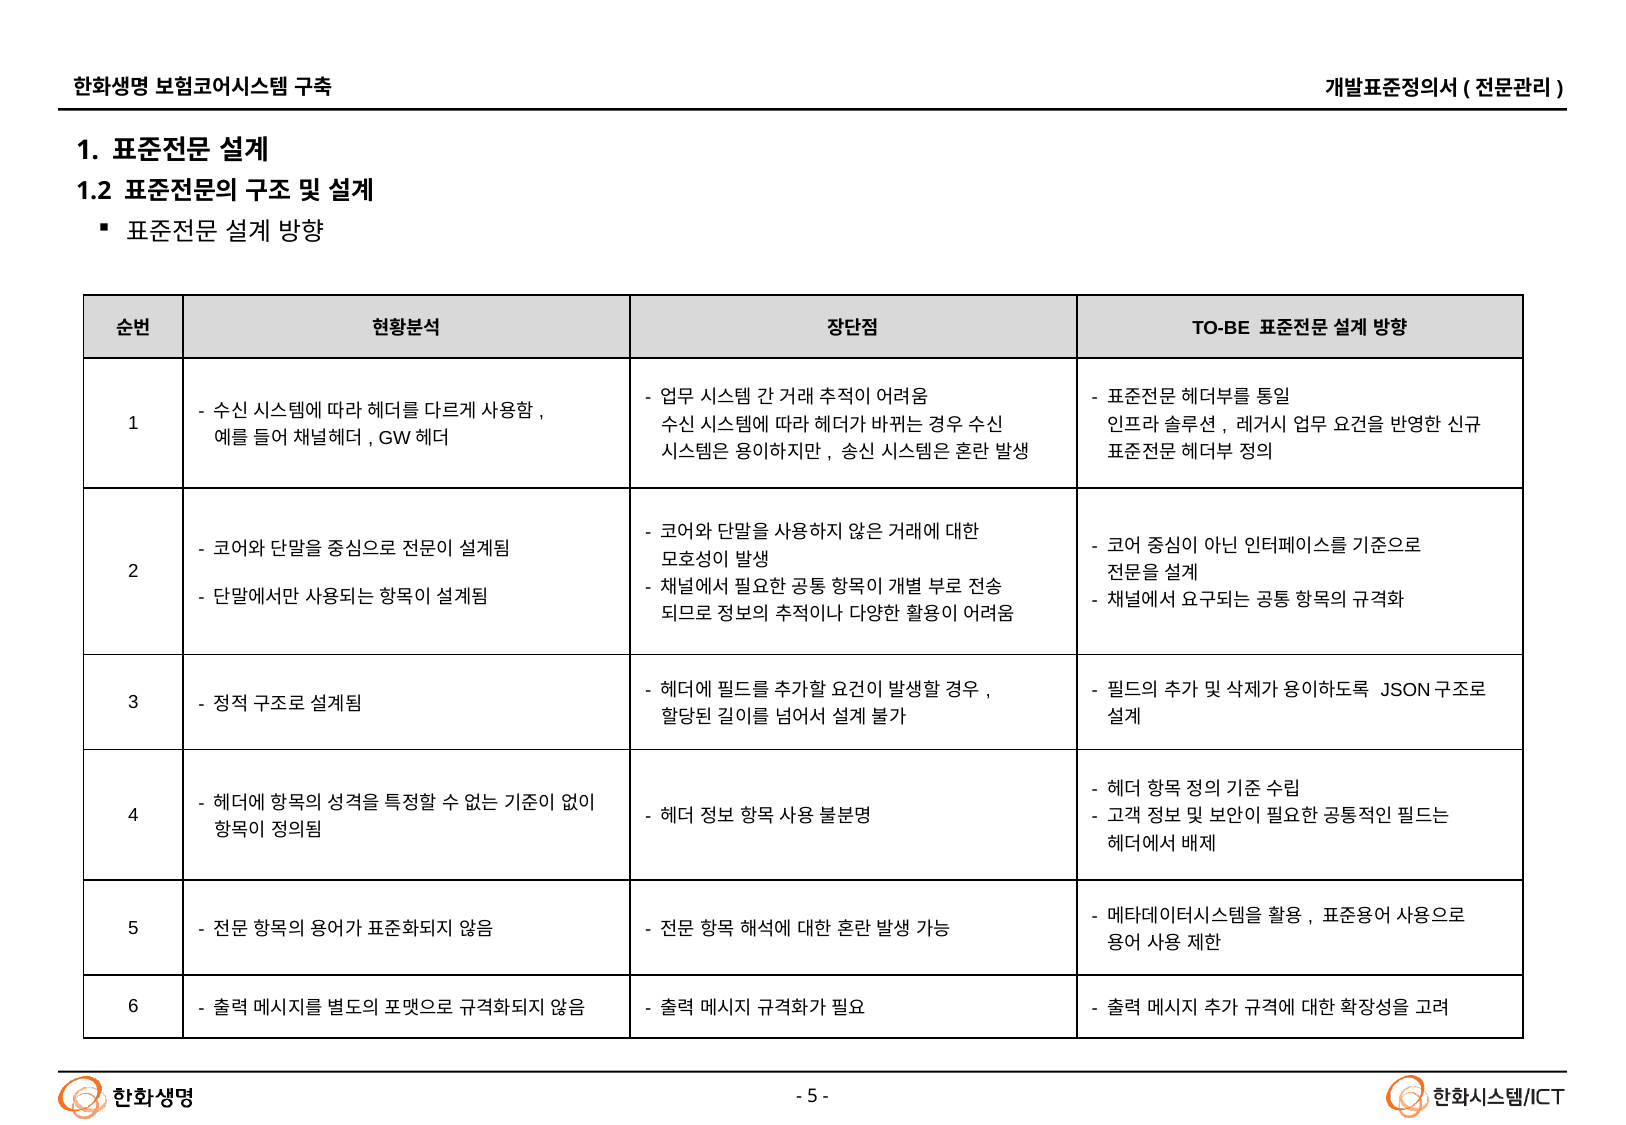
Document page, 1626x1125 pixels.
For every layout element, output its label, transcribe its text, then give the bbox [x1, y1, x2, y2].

table_cell - 헤더 정보 항목 사용 불분명 [631, 750, 1076, 879]
table_cell - 출력 메시지를 별도의 포맷으로 규격화되지 않음 [184, 976, 629, 1037]
table_cell - 메타데이터시스템을 활용, 표준용어 사용으로 용어 사용 제한 [1078, 881, 1522, 974]
table_cell - 업무 시스템 간 거래 추적이 어려움 수신 시스템에 따라 헤더가 바뀌는 경우 수신 시스템은 용이하지만, 송신 시스템은 혼란 발생 [631, 359, 1076, 487]
table_cell - 헤더 항목 정의 기준 수립 - 고객 정보 및 보안이 필요한 공통적인 필드는 헤더에서 배제 [1078, 750, 1522, 879]
table_cell - 출력 메시지 규격화가 필요 [631, 976, 1076, 1037]
table_cell - 코어와 단말을 사용하지 않은 거래에 대한 모호성이 발생 - 채널에서 필요한 공통 항목이 개별 부로 전송 되므로 정보의 추적이나 다양한 활용이 어려움 [631, 489, 1076, 654]
table_header TO-BE 표준전문 설계 방향 [1078, 296, 1522, 357]
table_cell 4 [84, 750, 182, 879]
text_box 표준전문 설계 방향 [83, 206, 1524, 253]
table_cell 5 [84, 881, 182, 974]
picture [58, 1076, 192, 1119]
table_cell - 코어 중심이 아닌 인터페이스를 기준으로 전문을 설계 - 채널에서 요구되는 공통 항목의 규격화 [1078, 489, 1522, 654]
table_cell - 출력 메시지 추가 규격에 대한 확장성을 고려 [1078, 976, 1522, 1037]
table_cell 6 [84, 976, 182, 1037]
table_cell 1 [84, 359, 182, 487]
table_cell - 전문 항목 해석에 대한 혼란 발생 가능 [631, 881, 1076, 974]
table_cell - 필드의 추가 및 삭제가 용이하도록 JSON구조로 설계 [1078, 655, 1522, 749]
picture [1386, 1075, 1565, 1118]
table_header 순번 [84, 296, 182, 357]
table_cell 3 [84, 655, 182, 749]
title 1. 표준전문 설계 1.2 표준전문의 구조 및 설계 [60, 115, 1558, 206]
table_cell 2 [84, 489, 182, 654]
table_cell - 헤더에 필드를 추가할 요건이 발생할 경우, 할당된 길이를 넘어서 설계 불가 [631, 655, 1076, 749]
table_cell - 헤더에 항목의 성격을 특정할 수 없는 기준이 없이 항목이 정의됨 [184, 750, 629, 879]
table_cell - 전문 항목의 용어가 표준화되지 않음 [184, 881, 629, 974]
table_cell - 코어와 단말을 중심으로 전문이 설계됨 - 단말에서만 사용되는 항목이 설계됨 [184, 489, 629, 654]
table_header 장단점 [631, 296, 1076, 357]
table_header 현황분석 [184, 296, 629, 357]
table_cell - 수신 시스템에 따라 헤더를 다르게 사용함, 예를 들어 채널헤더, GW헤더 [184, 359, 629, 487]
table_cell - 정적 구조로 설계됨 [184, 655, 629, 749]
table_cell - 표준전문 헤더부를 통일 인프라 솔루션, 레거시 업무 요건을 반영한 신규 표준전문 헤더부 정의 [1078, 359, 1522, 487]
